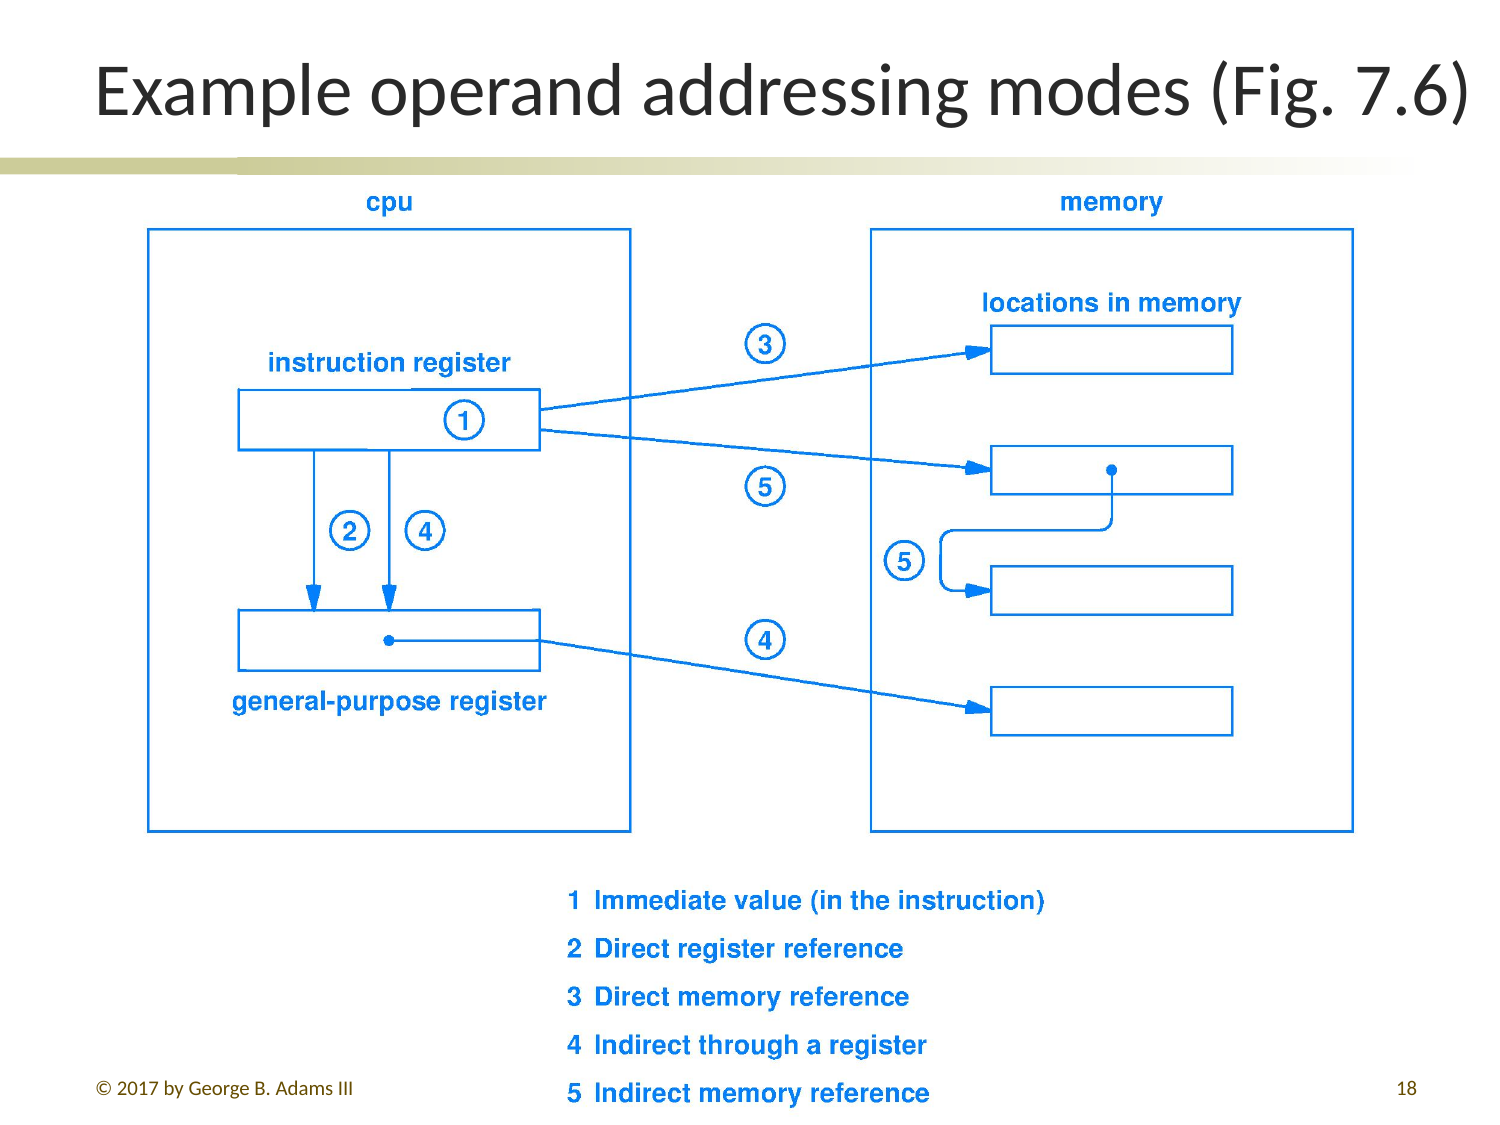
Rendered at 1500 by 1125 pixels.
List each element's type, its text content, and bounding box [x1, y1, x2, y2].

slide_number © 2017 by George B. Adams III [79, 1067, 119, 1099]
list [124, 185, 1376, 1125]
slide_number 18 [1380, 1067, 1433, 1099]
title Example operand addressing modes (Fig. 7.6) [79, 15, 1500, 139]
